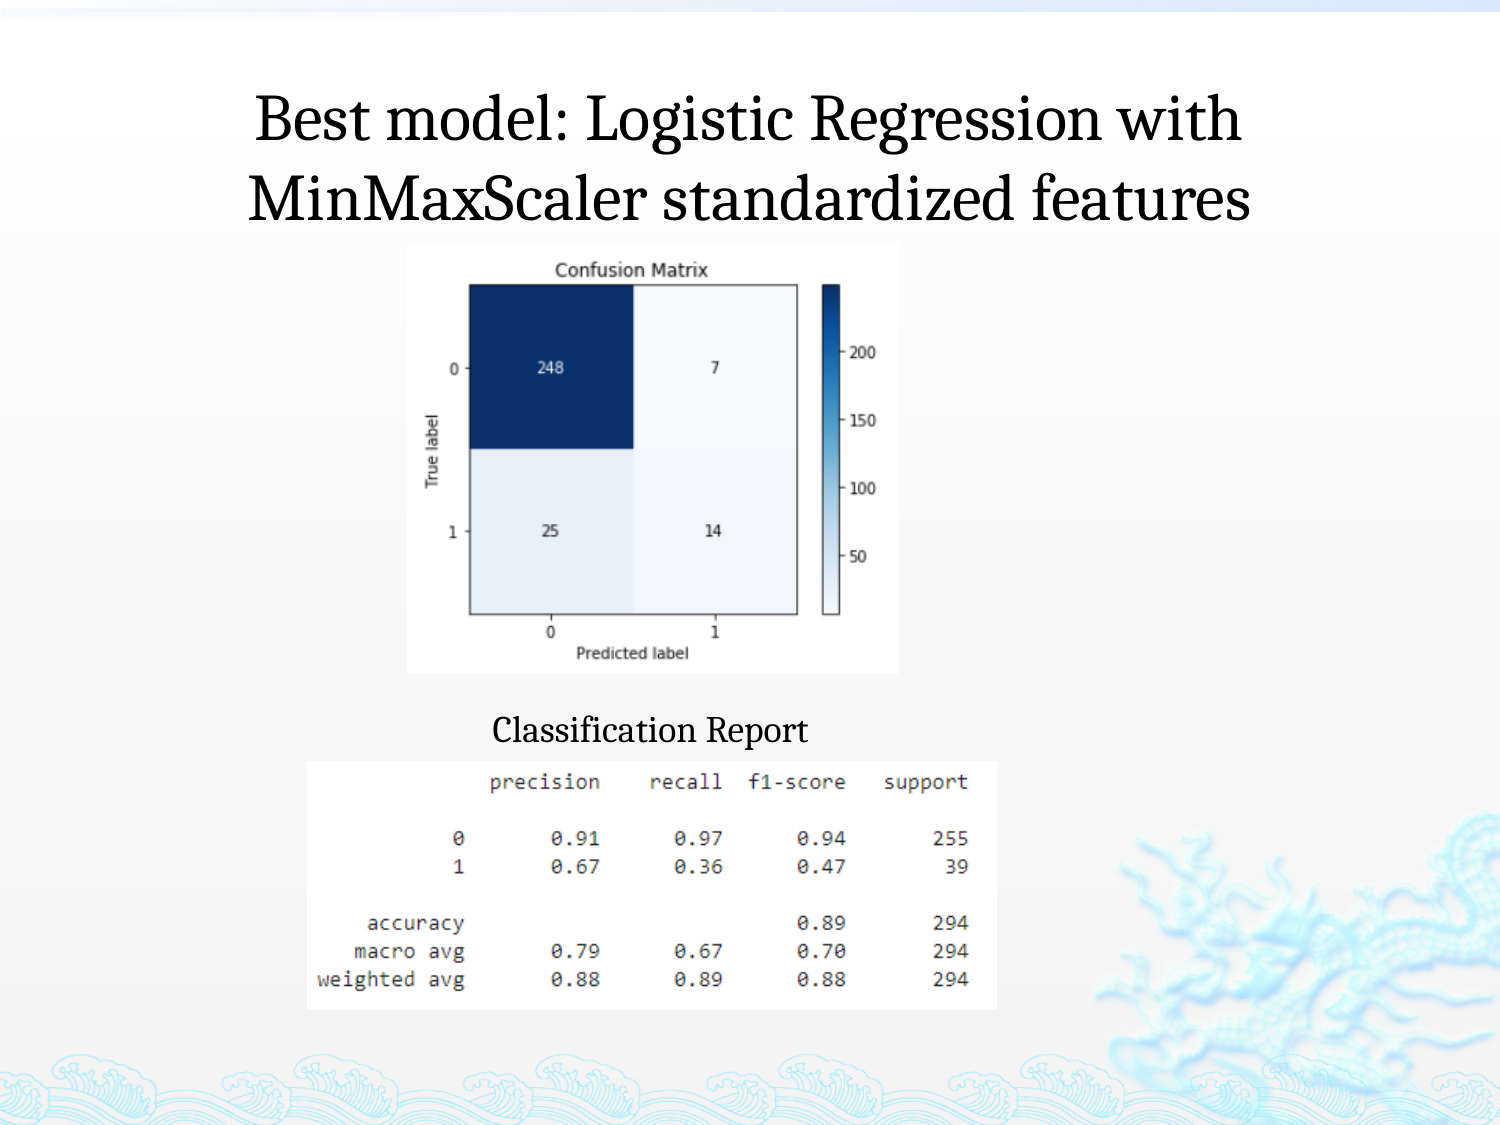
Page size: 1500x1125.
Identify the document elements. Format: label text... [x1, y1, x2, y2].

picture [307, 760, 998, 1011]
picture [406, 242, 898, 674]
text_box Classification Report [306, 697, 996, 757]
list Best model: Logistic Regression with MinMaxScaler standardized features [75, 66, 1425, 1005]
